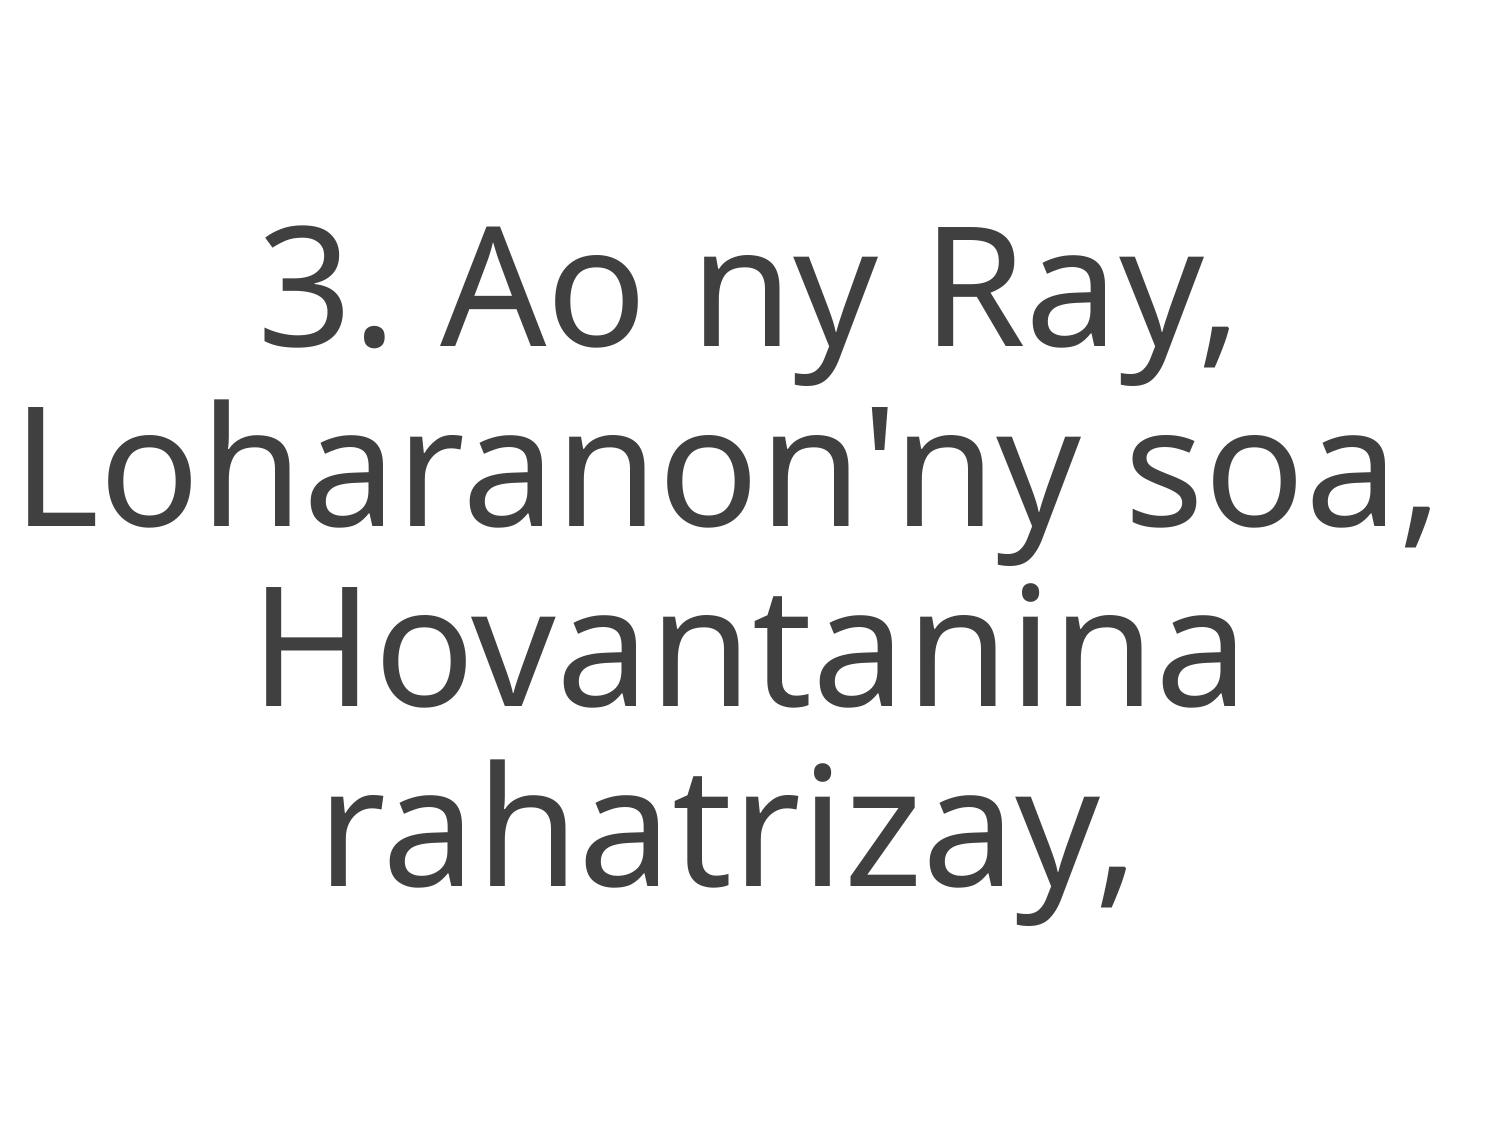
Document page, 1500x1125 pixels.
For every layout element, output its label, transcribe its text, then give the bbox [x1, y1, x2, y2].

title 3. Ao ny Ray, Loharanon'ny soa, Hovantanina rahatrizay, [0, 453, 1500, 672]
